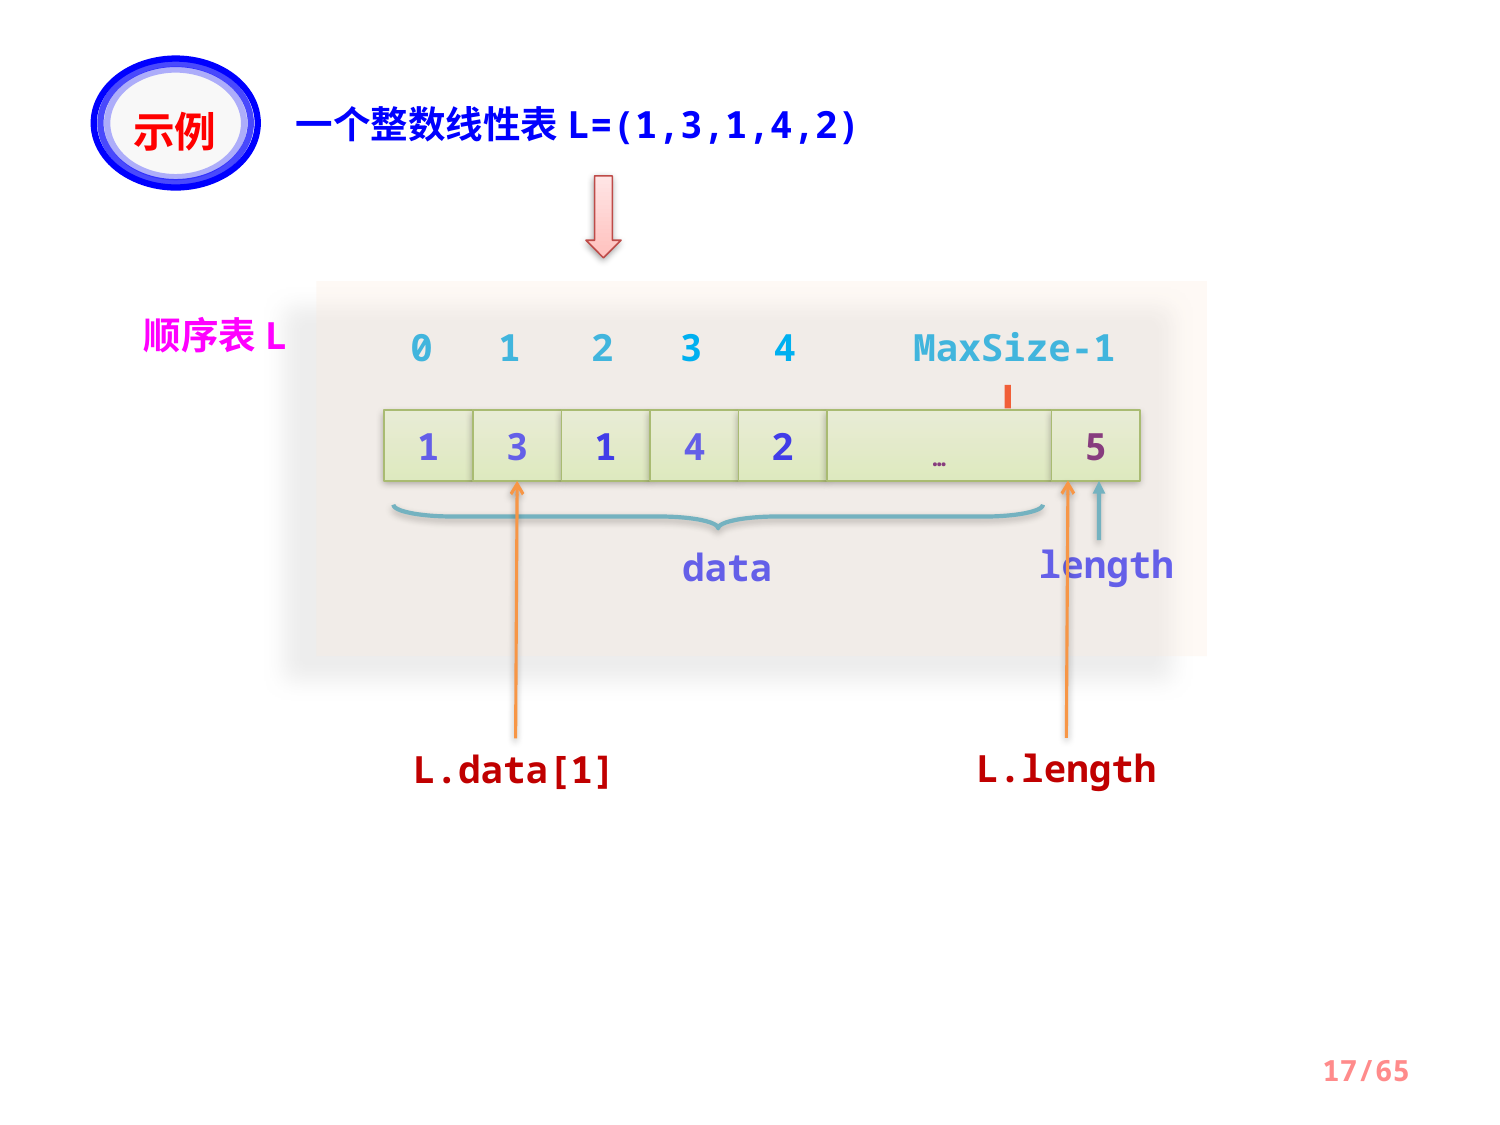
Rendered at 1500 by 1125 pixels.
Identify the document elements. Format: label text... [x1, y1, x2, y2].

slide_number 17/65 [1074, 1042, 1425, 1103]
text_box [948, 480, 1184, 799]
text_box [585, 175, 622, 259]
text_box 一个整数线性表L=(1,3,1,4,2) [281, 93, 973, 154]
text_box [93, 58, 258, 188]
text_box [128, 280, 1208, 657]
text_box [398, 480, 634, 800]
